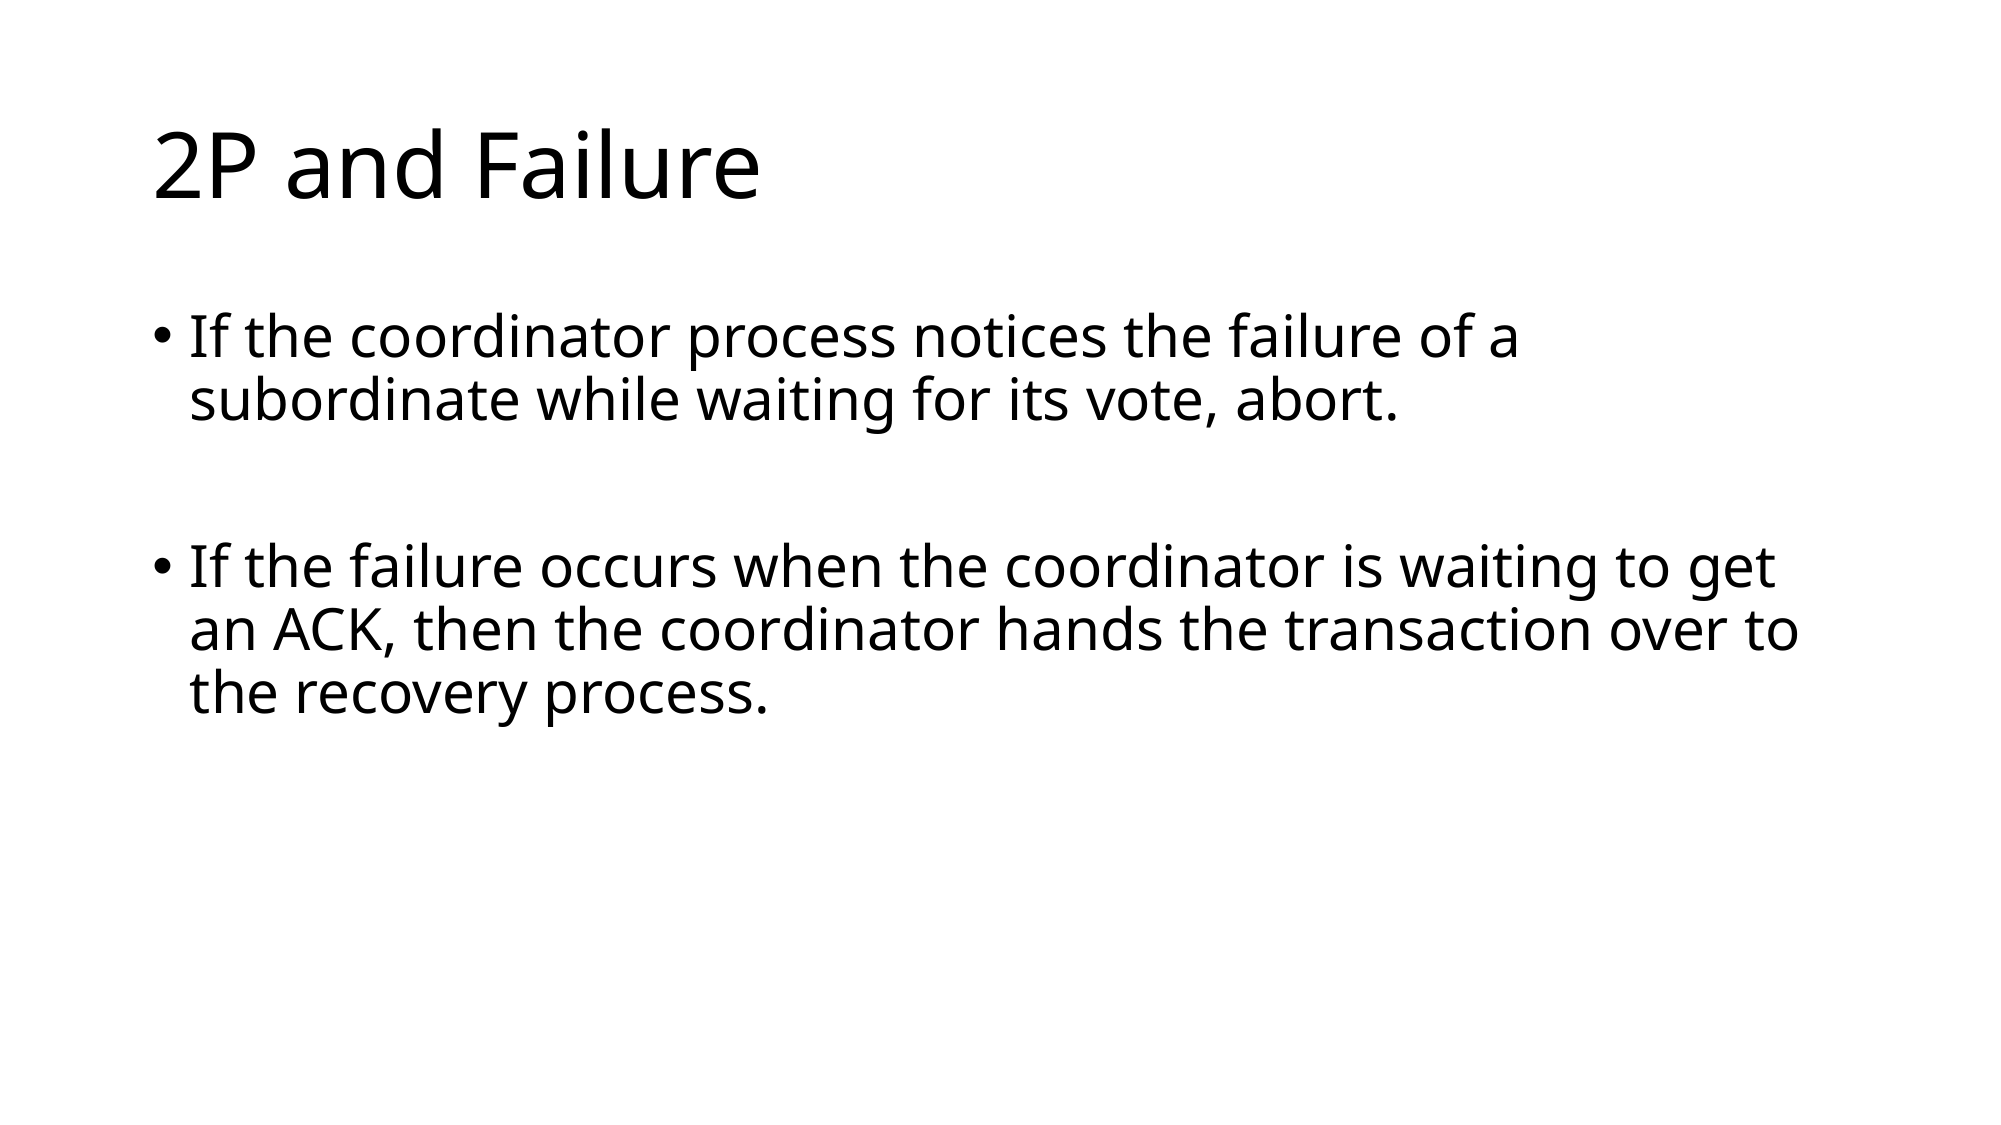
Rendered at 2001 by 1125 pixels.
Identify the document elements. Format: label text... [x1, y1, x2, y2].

list If the coordinator process notices the failure of a subordinate while waiting for its vote, abort. If the failure occurs when the coordinator is waiting to get an ACK, then the coordinator hands the transaction over to the recovery process. [137, 299, 1863, 1014]
title 2P and Failure [137, 59, 1863, 278]
